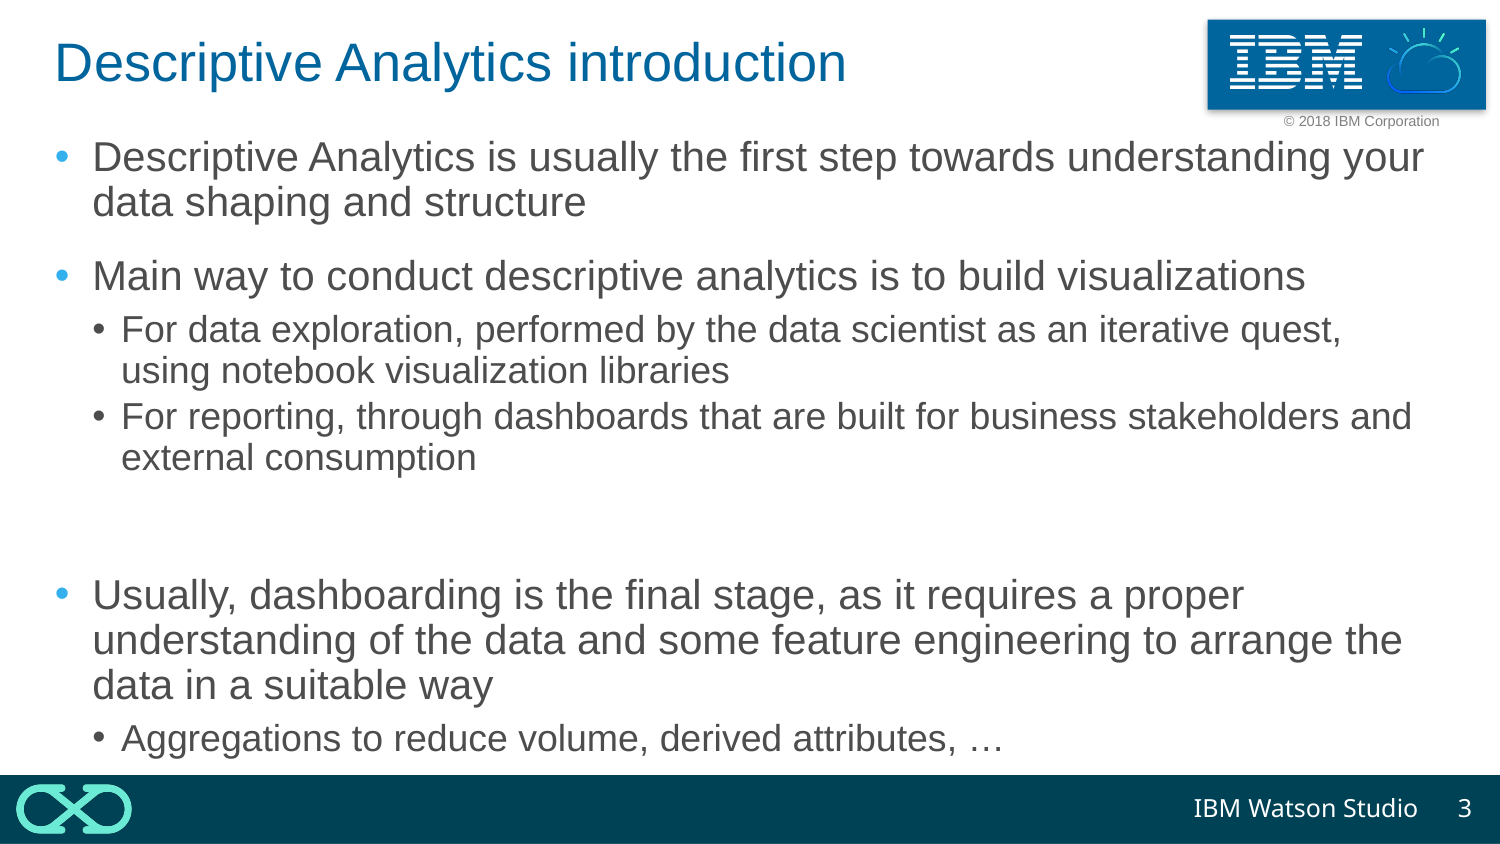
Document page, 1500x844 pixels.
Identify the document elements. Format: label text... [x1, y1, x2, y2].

title Descriptive Analytics introduction [55, 9, 1212, 121]
picture [1380, 22, 1469, 99]
list Descriptive Analytics is usually the first step towards understanding your data shaping and structure Main way to conduct descriptive analytics is to build visualizations For data exploration, performed by the data scientist as an iterative quest, using notebook visualization libraries For reporting, through dashboards that are built for business stakeholders and external consumption Usually, dashboarding is the final stage, as it requires a proper understanding of the data and some feature engineering to arrange the data in a suitable way Aggregations to reduce volume, derived attributes, … [55, 128, 1451, 768]
picture [17, 785, 131, 833]
